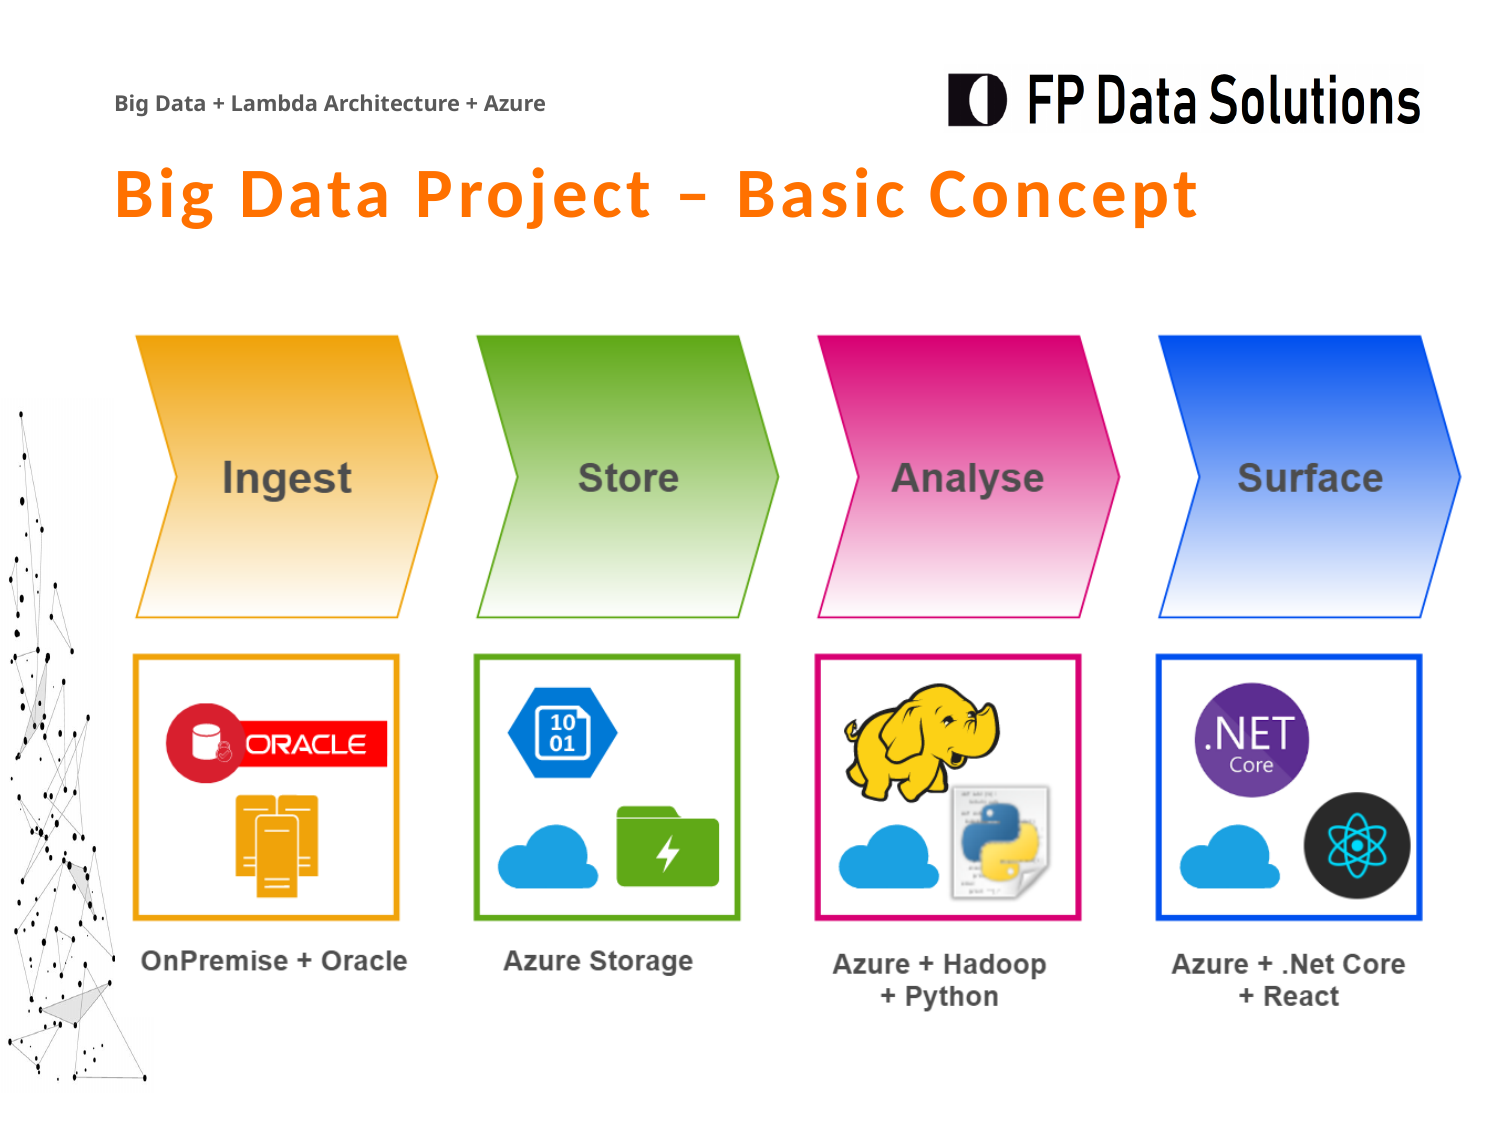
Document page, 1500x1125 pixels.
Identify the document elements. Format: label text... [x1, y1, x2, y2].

picture [0, 319, 1476, 1093]
picture [943, 64, 1424, 133]
list Big Data Project – Basic Concept [99, 149, 1377, 267]
